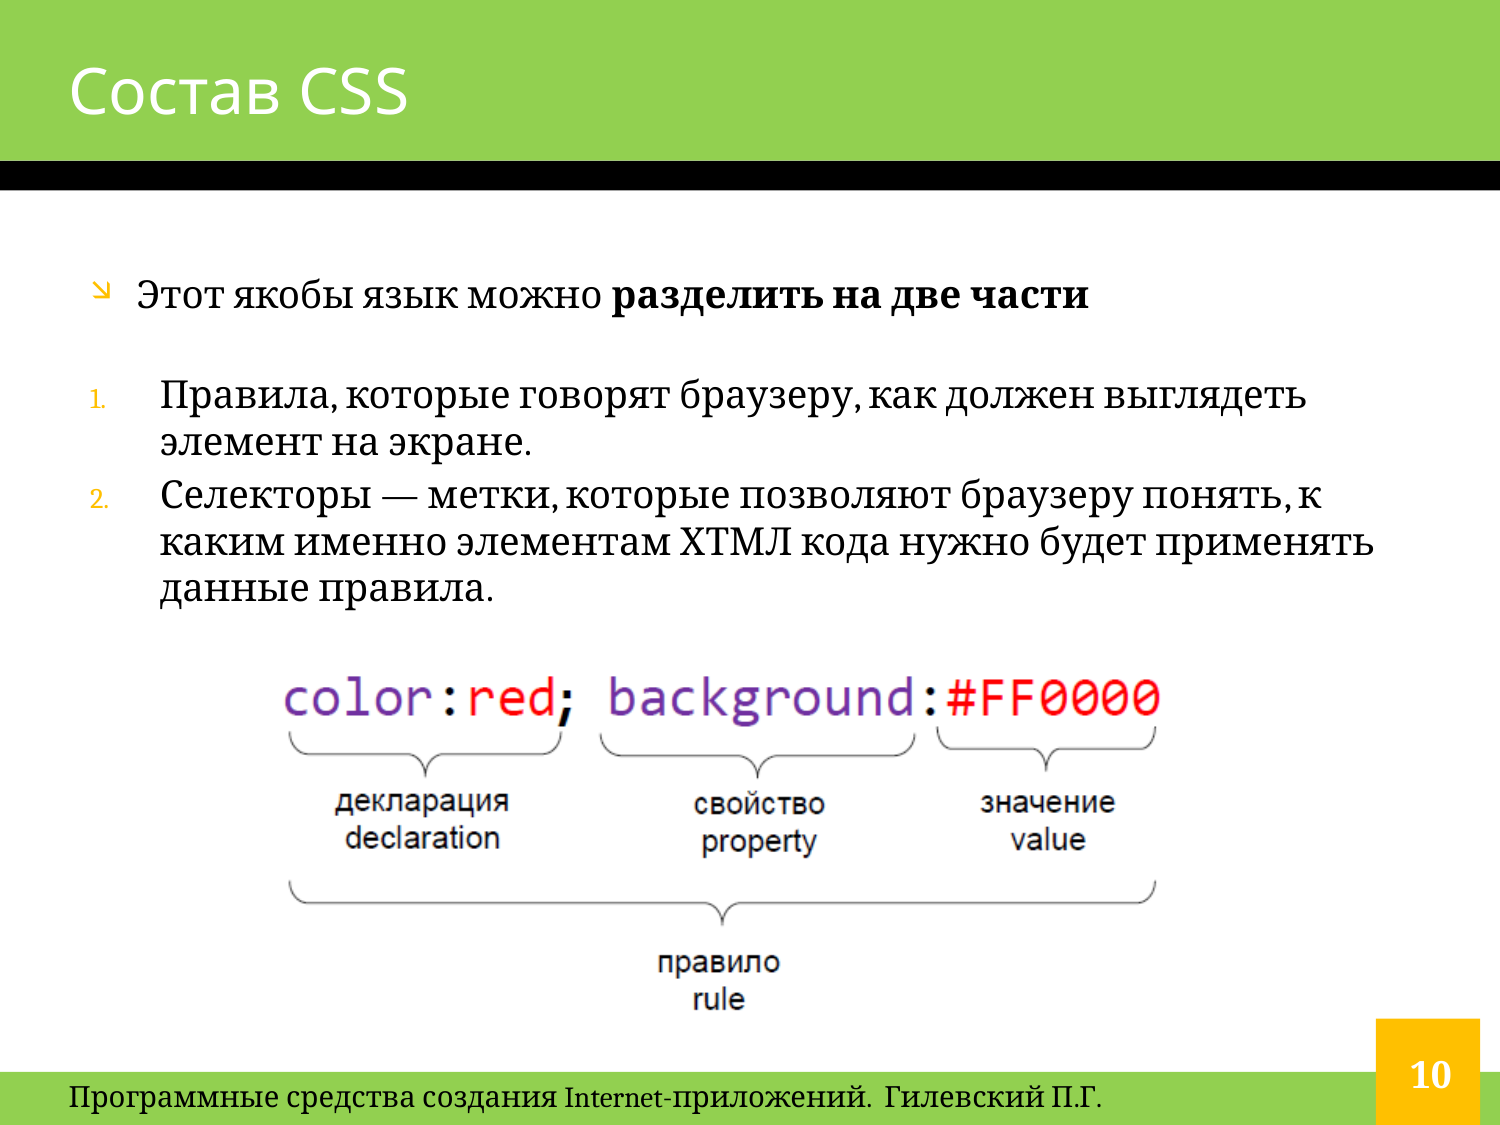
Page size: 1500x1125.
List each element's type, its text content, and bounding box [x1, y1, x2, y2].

picture [267, 650, 1233, 1030]
list Этот якобы язык можно разделить на две части Правила, которые говорят браузеру, как должен выглядеть элемент на экране. Селекторы — метки, которые позволяют браузеру понять, к каким именно элементам ХТМЛ кода нужно будет применять данные правила. [75, 262, 1425, 713]
title Состав CSS [53, 42, 1404, 135]
slide_number 10 [1384, 1035, 1477, 1118]
